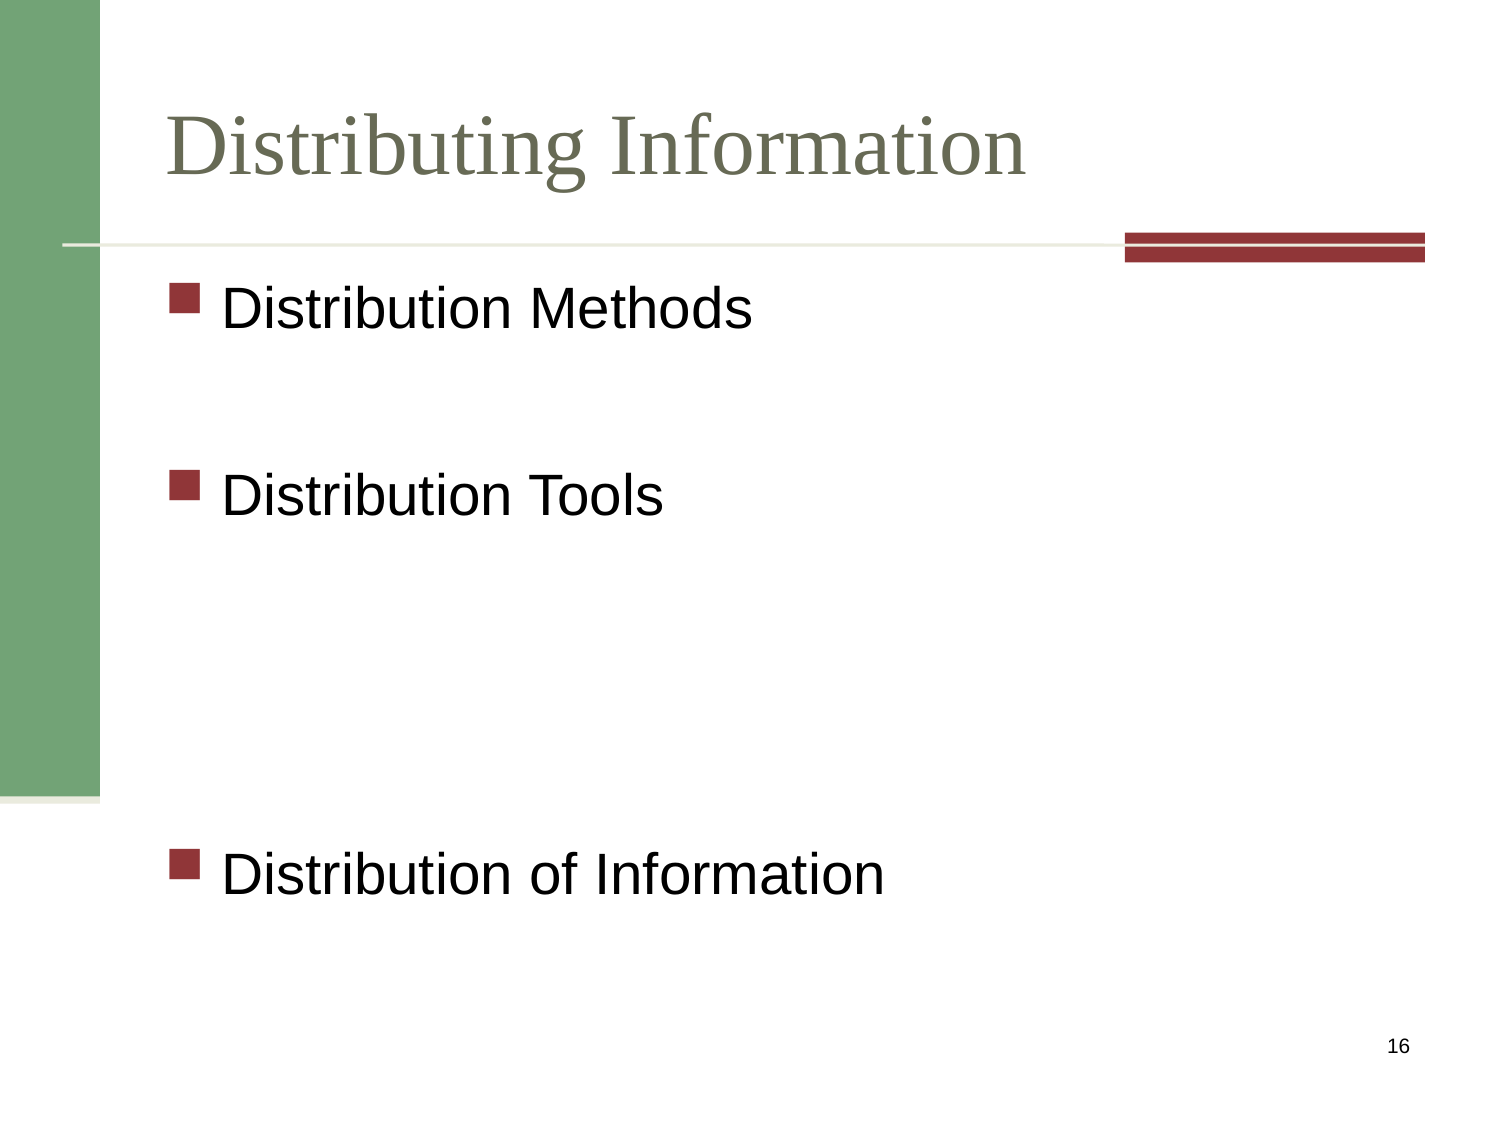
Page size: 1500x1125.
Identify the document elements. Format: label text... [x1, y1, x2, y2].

slide_number 16 [1112, 1024, 1426, 1101]
title Distributing Information [150, 45, 1425, 234]
list Distribution Methods Distribution Tools Distribution of Information [150, 262, 1425, 1006]
